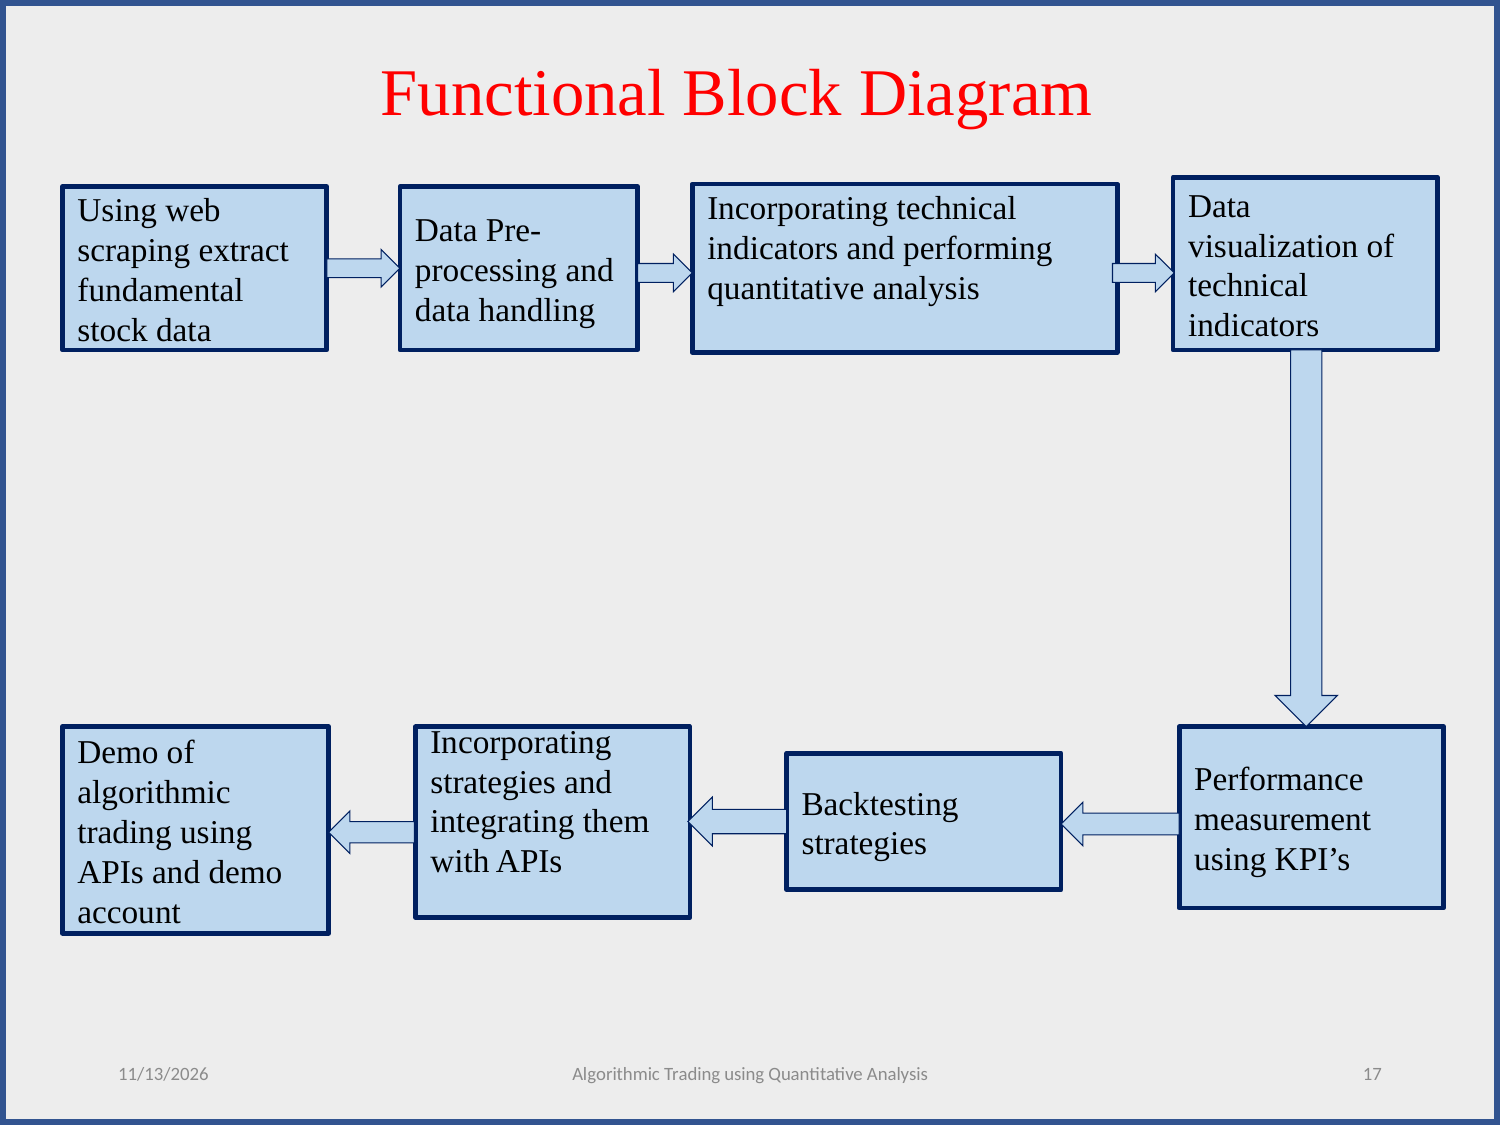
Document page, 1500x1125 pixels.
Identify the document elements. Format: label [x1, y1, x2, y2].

text_box [0, 0, 1500, 1125]
